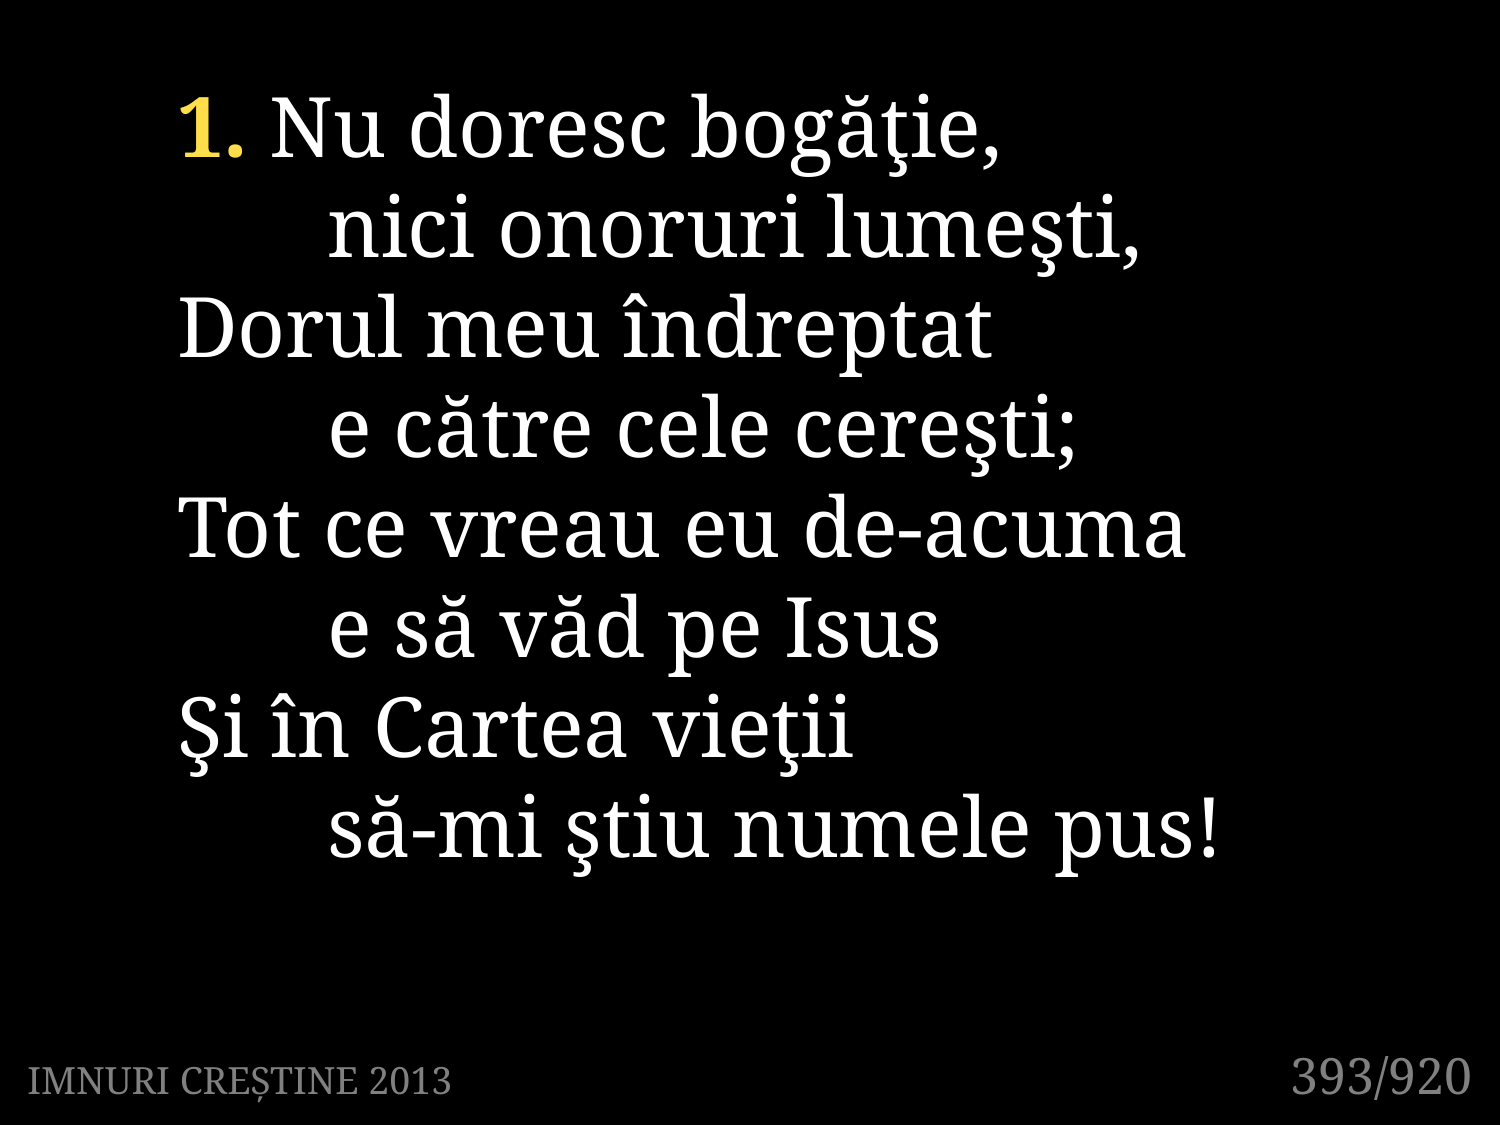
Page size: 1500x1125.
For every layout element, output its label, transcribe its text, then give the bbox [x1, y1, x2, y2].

text_box IMNURI CREȘTINE 2013 [12, 1049, 637, 1110]
text_box 393/920 [637, 1037, 1488, 1113]
text_box 1. Nu doresc bogăţie, nici onoruri lumeşti, Dorul meu îndreptat e către cele cereşti; Tot ce vreau eu de-acuma e să văd pe Isus Şi în Cartea vieţii să-mi ştiu numele pus! [162, 66, 1500, 882]
